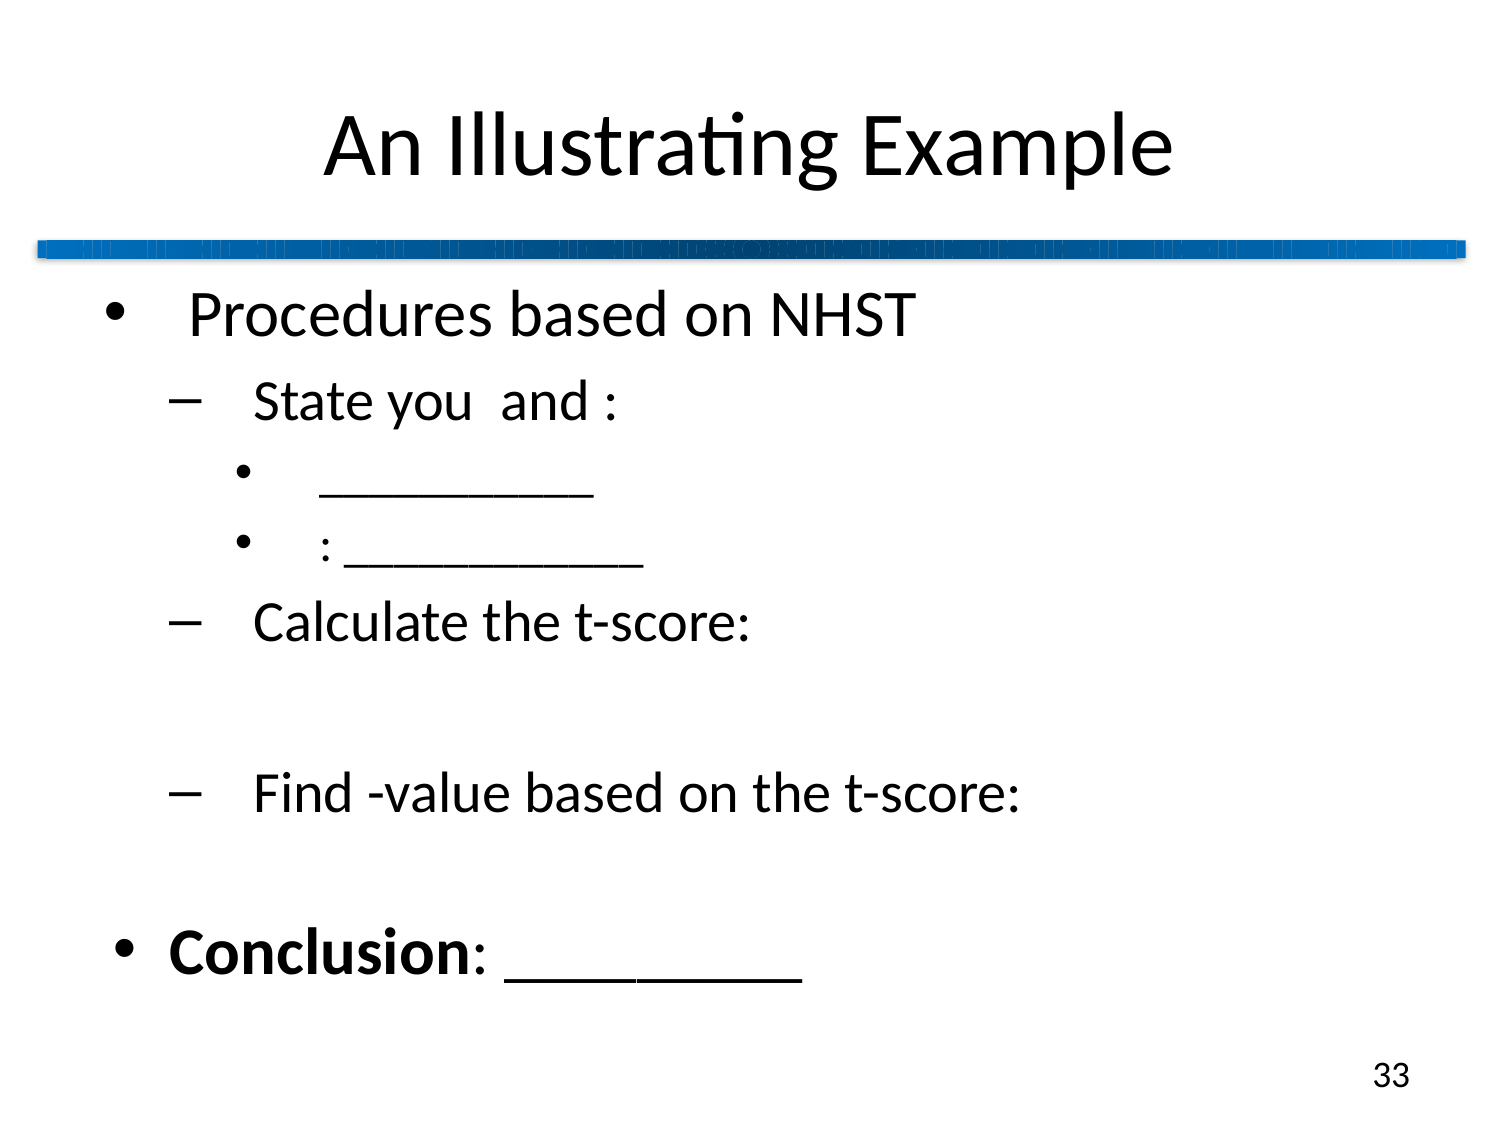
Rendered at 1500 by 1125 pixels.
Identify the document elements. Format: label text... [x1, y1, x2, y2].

slide_number 33 [1074, 1042, 1425, 1103]
title An Illustrating Example [75, 45, 1425, 233]
